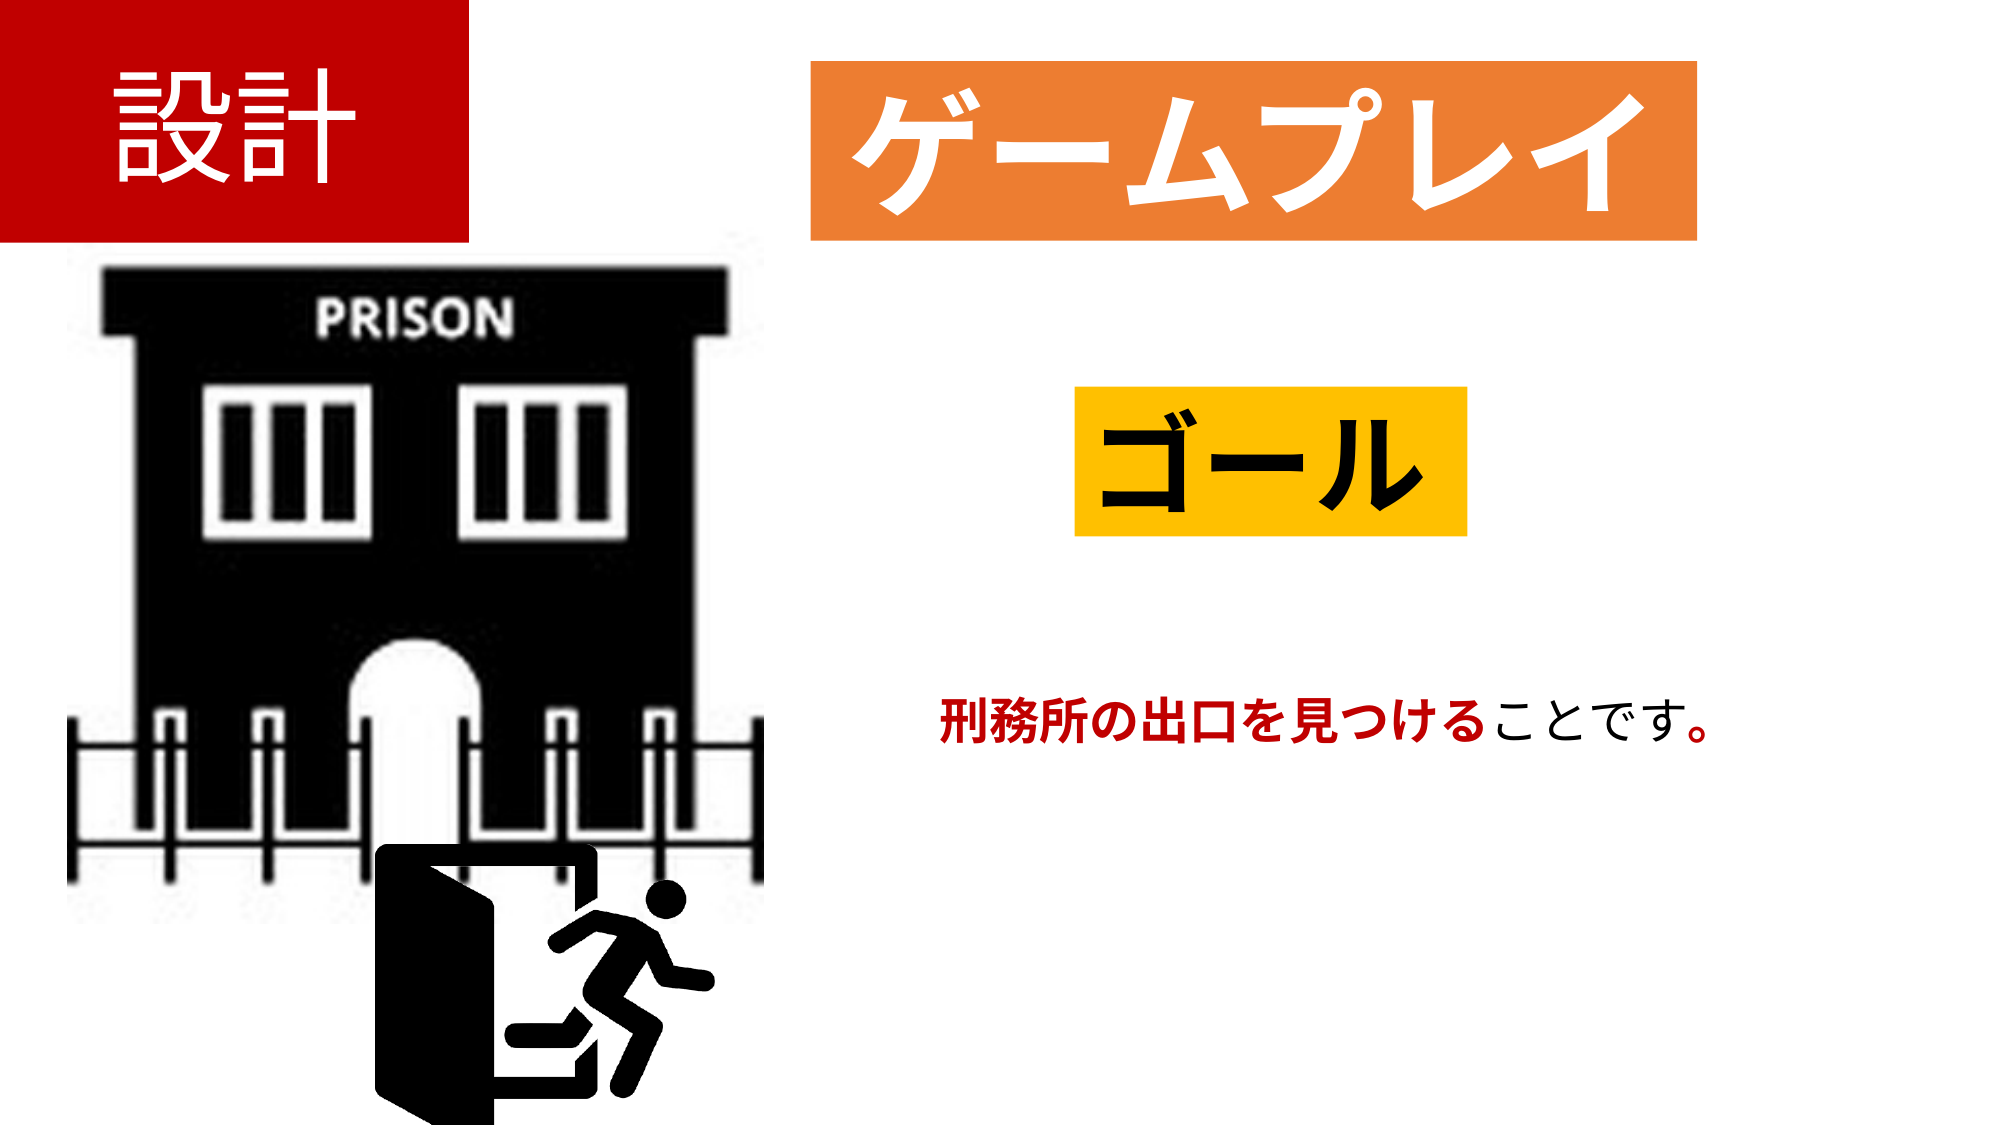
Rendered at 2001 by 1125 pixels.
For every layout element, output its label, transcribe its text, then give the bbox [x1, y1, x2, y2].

text_box [0, 0, 470, 244]
text_box 刑務所の出口を見つけることです。 [924, 682, 1753, 757]
picture [67, 226, 764, 1125]
text_box ゲームプレイ [810, 61, 1698, 241]
text_box 設計 [94, 40, 375, 206]
text_box ゴール [1074, 386, 1468, 537]
